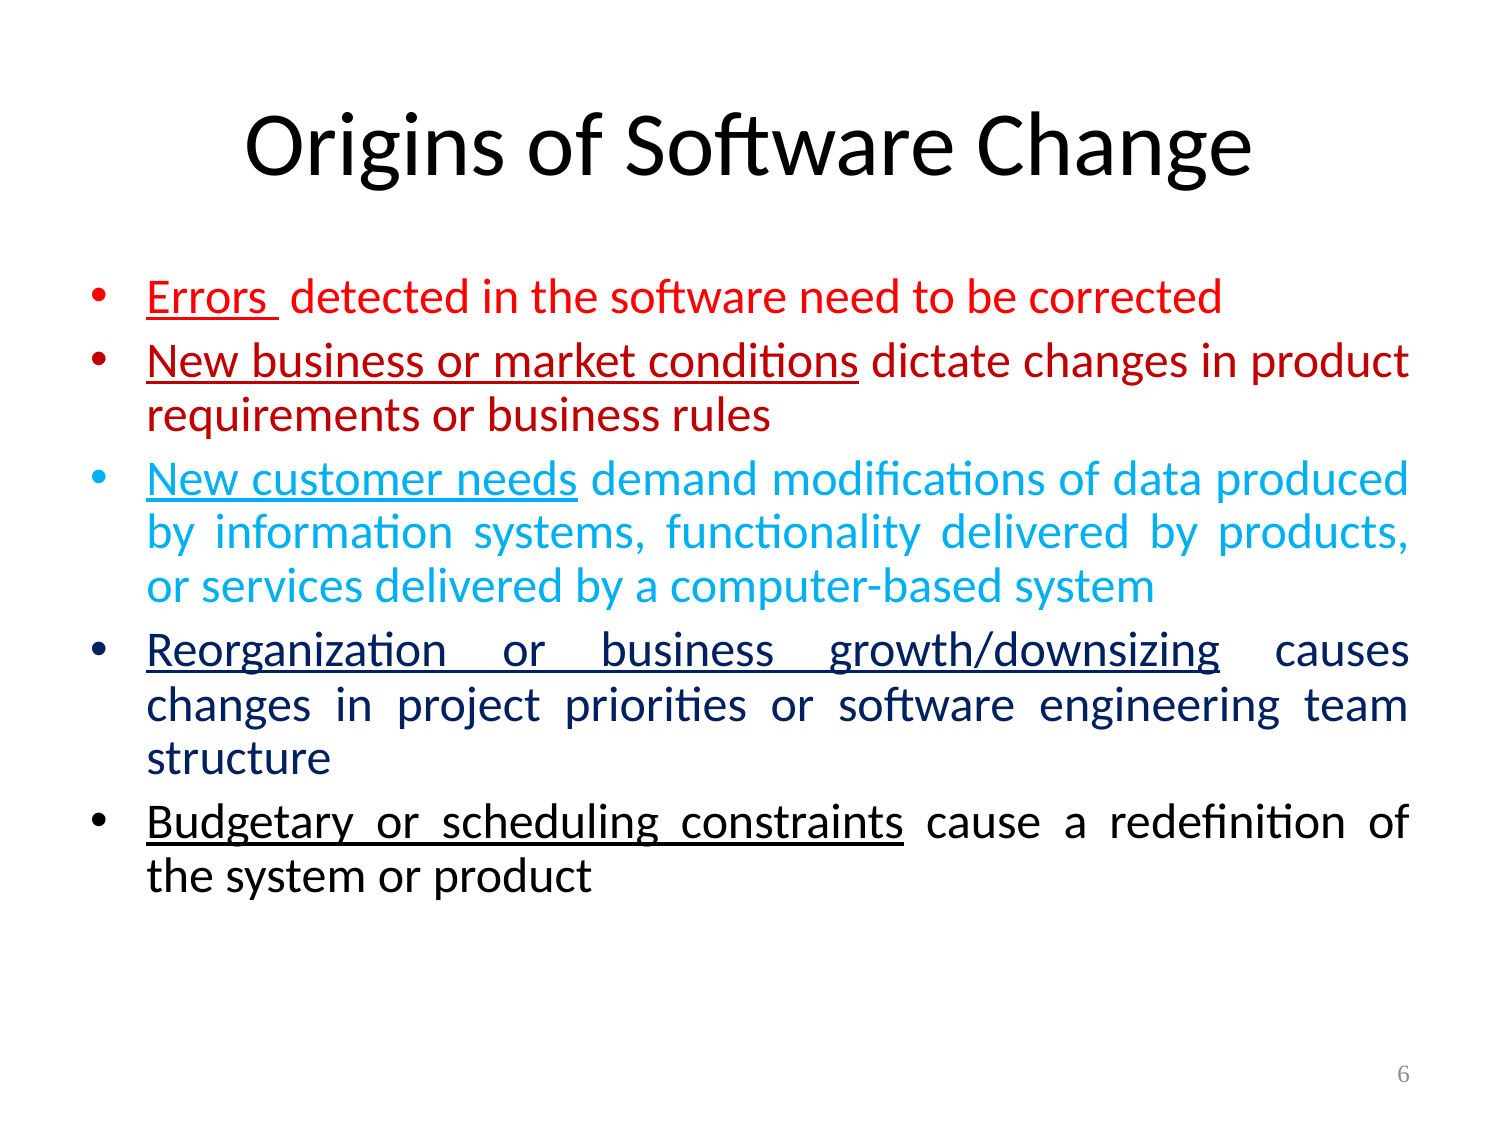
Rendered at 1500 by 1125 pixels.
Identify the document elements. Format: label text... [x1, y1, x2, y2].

title Origins of Software Change [75, 45, 1425, 233]
slide_number 6 [1074, 1042, 1425, 1103]
list Errors detected in the software need to be corrected New business or market conditions dictate changes in product requirements or business rules New customer needs demand modifications of data produced by information systems, functionality delivered by products, or services delivered by a computer-based system Reorganization or business growth/downsizing causes changes in project priorities or software engineering team structure Budgetary or scheduling constraints cause a redefinition of the system or product [75, 262, 1425, 1005]
